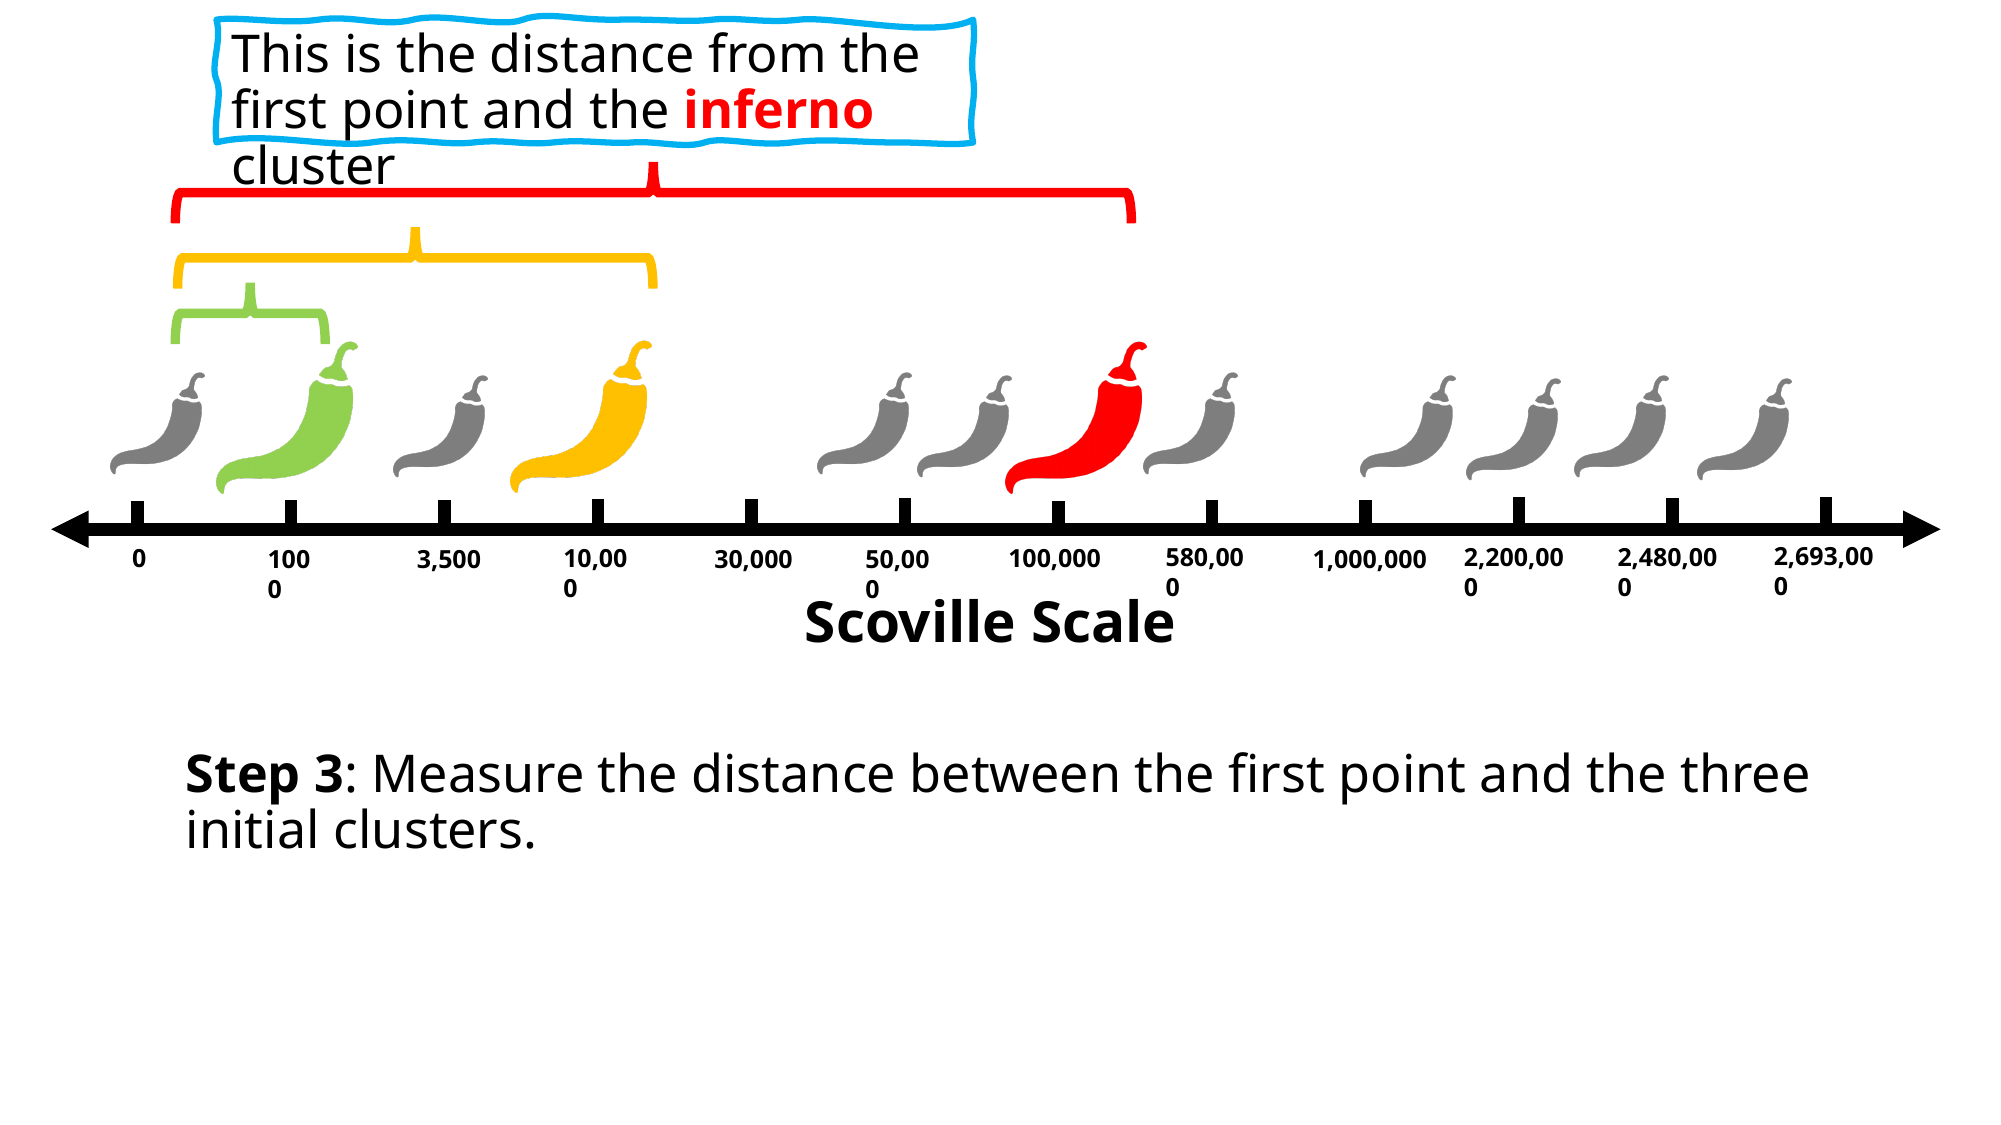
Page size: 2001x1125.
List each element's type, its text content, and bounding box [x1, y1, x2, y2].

picture [1684, 369, 1804, 489]
text_box Step 3: Measure the distance between the first point and the three initial clusters. [171, 739, 1927, 1108]
picture [98, 328, 377, 496]
text_box This is the distance from the first point and the inferno cluster [214, 15, 975, 146]
picture [1348, 367, 1682, 489]
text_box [50, 496, 1942, 664]
picture [805, 328, 1250, 496]
text_box [173, 289, 326, 345]
picture [380, 328, 671, 496]
text_box [173, 161, 1134, 224]
text_box [176, 227, 655, 289]
